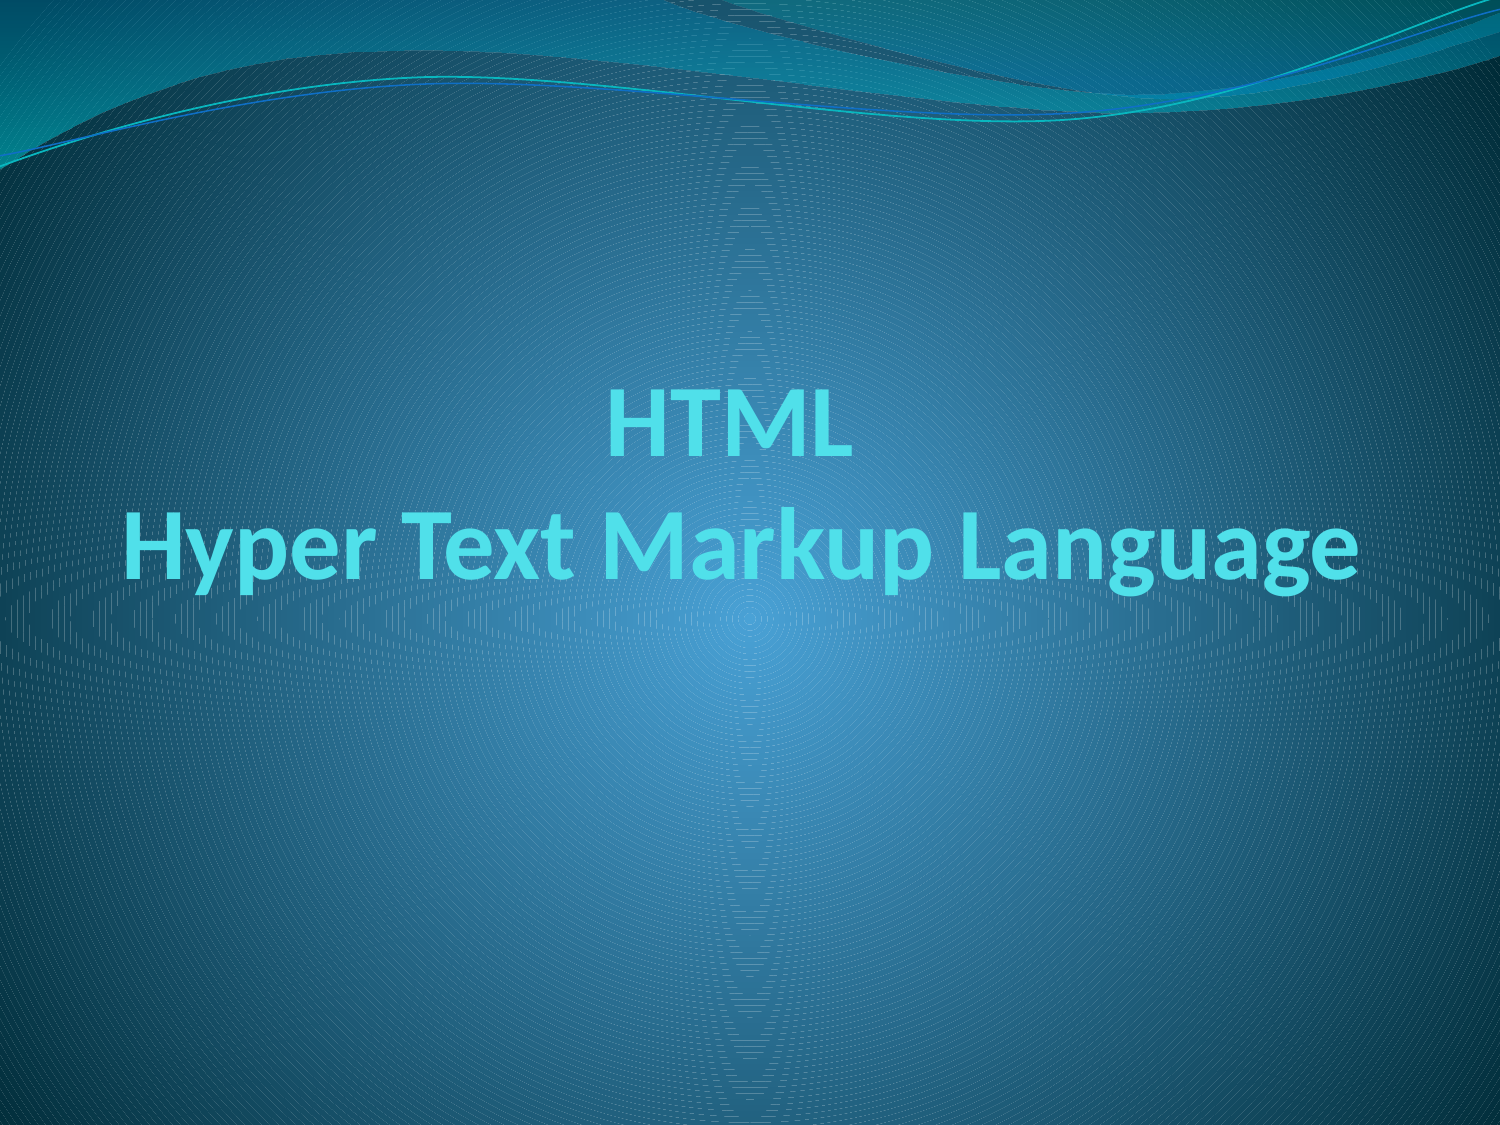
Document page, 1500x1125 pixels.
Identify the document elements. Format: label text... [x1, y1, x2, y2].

title HTML Hyper Text Markup Language [87, 299, 1376, 600]
